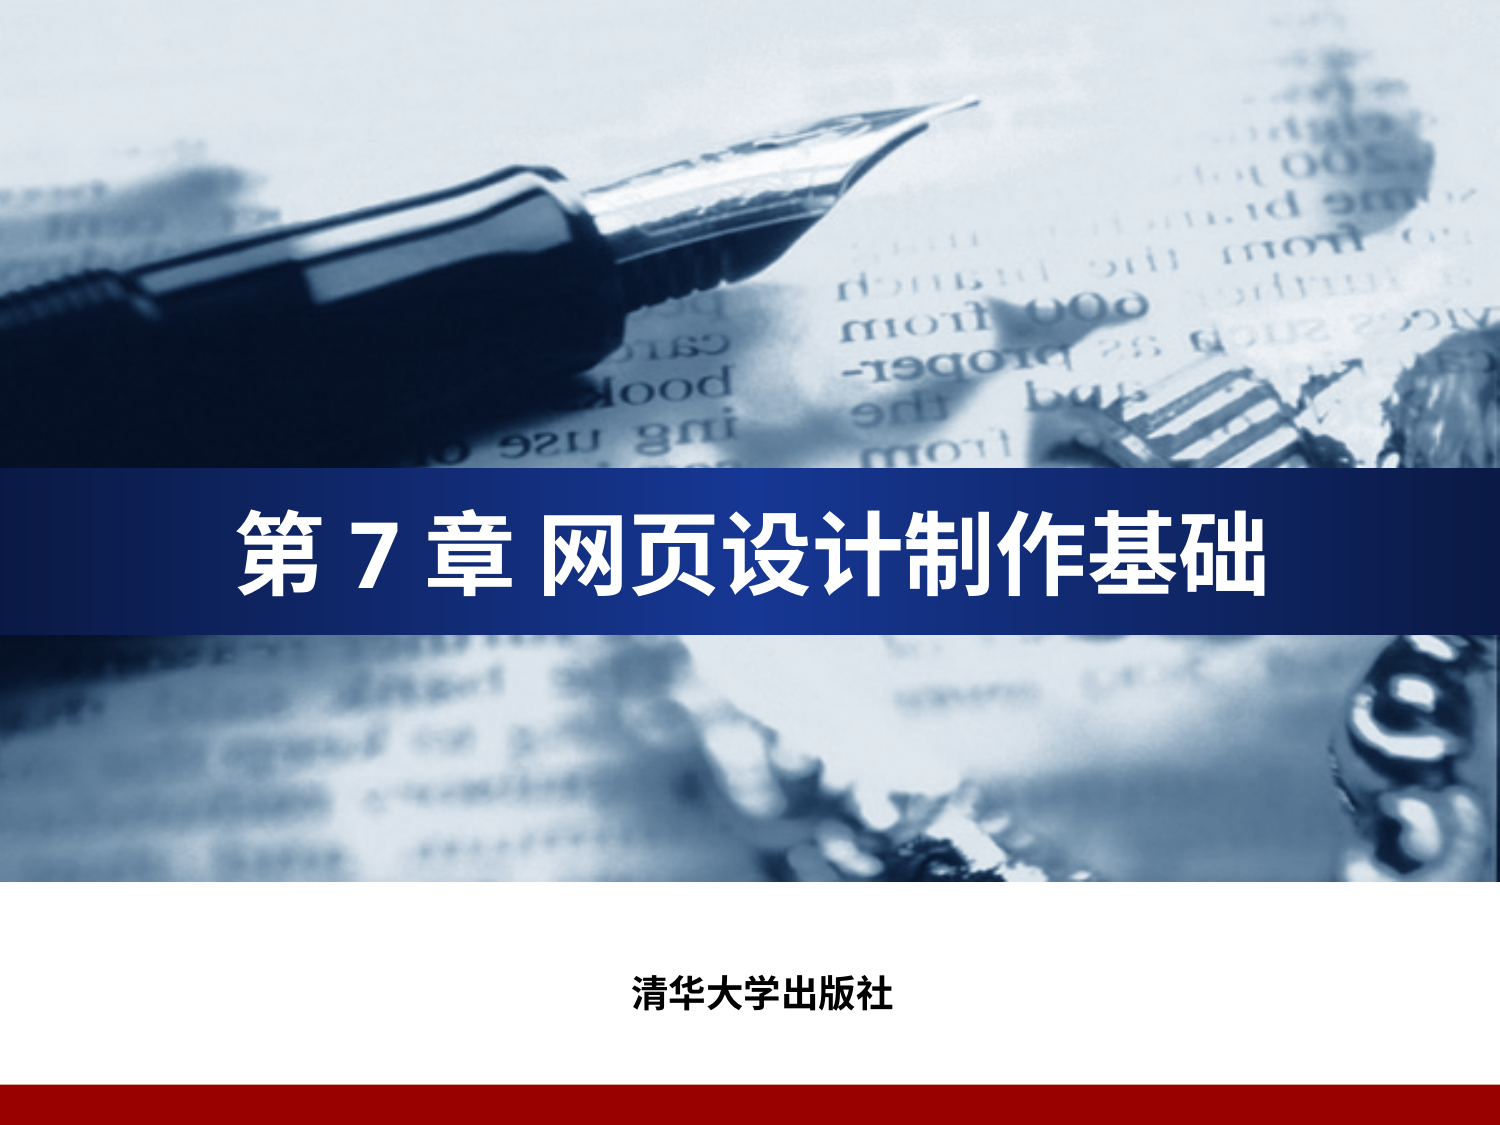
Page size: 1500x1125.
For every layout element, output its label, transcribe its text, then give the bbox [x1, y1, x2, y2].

subtitle 清华大学出版社 [224, 962, 1301, 1051]
title 第7章 网页设计制作基础 [0, 468, 1500, 636]
picture [0, 0, 1500, 468]
picture [0, 636, 1500, 882]
